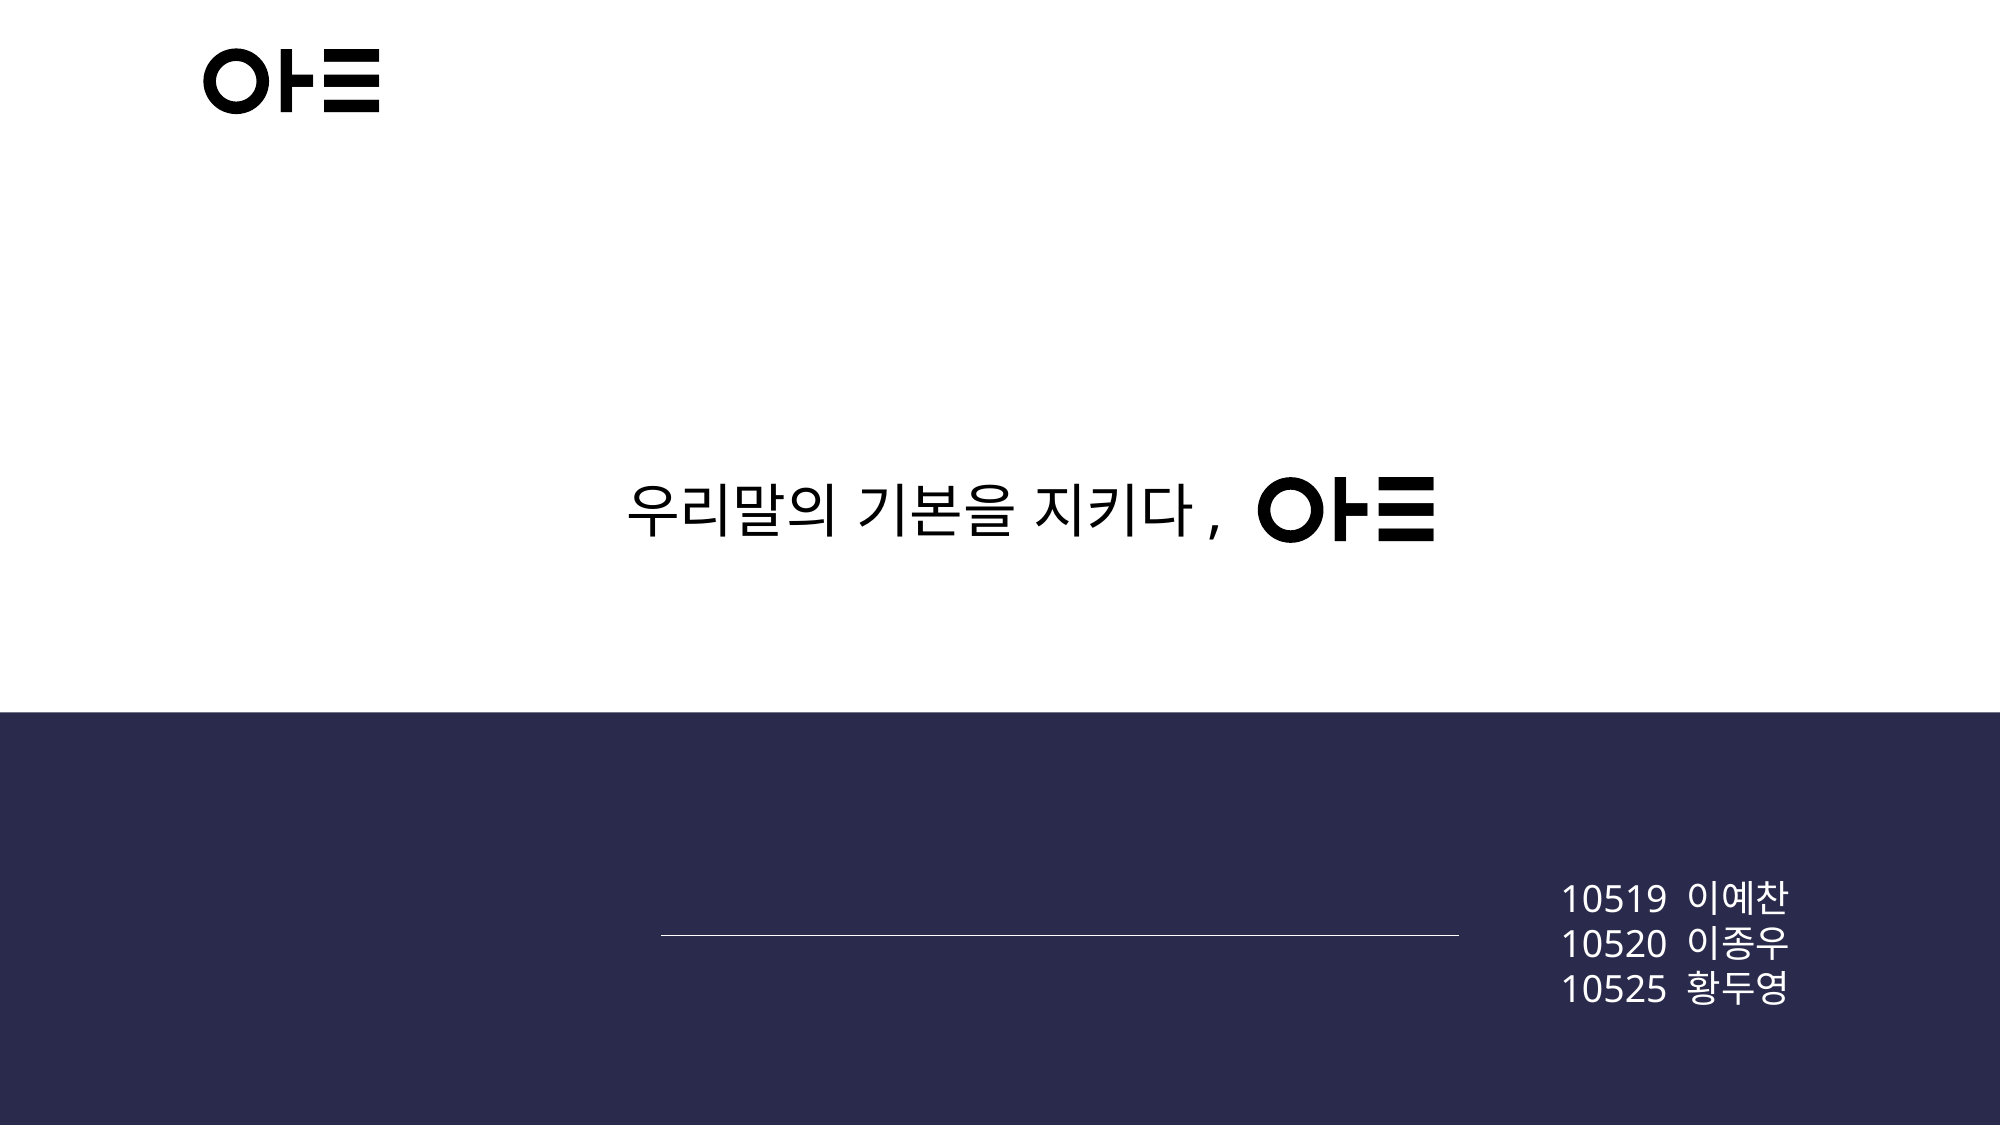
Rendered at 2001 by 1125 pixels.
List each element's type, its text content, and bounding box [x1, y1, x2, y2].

text_box 우리말의 기본을 지키다, [611, 467, 1254, 552]
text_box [1264, 477, 1438, 543]
text_box [0, 711, 2000, 1125]
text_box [209, 49, 384, 114]
text_box 10519 이예찬 10520 이종우 10525 황두영 [1545, 867, 1806, 1018]
